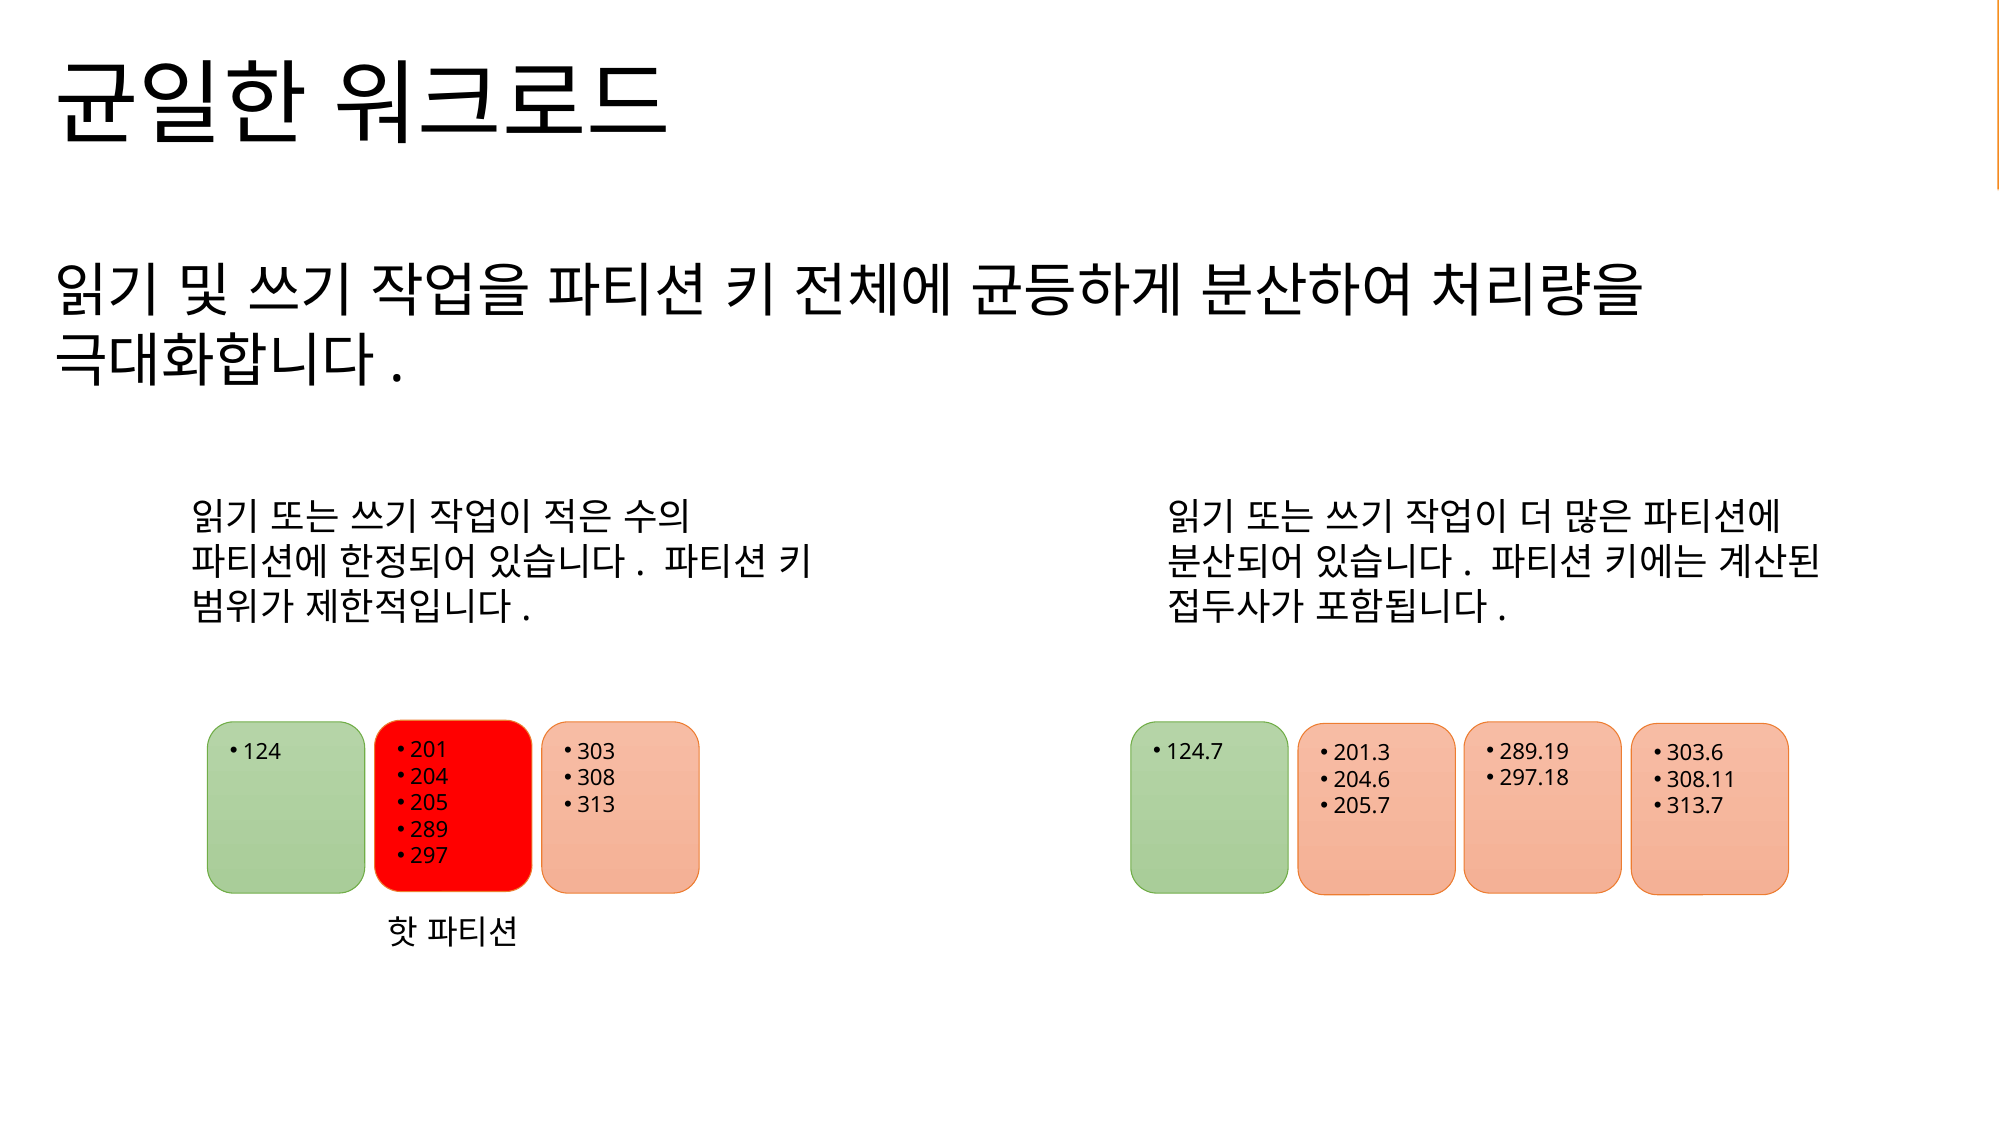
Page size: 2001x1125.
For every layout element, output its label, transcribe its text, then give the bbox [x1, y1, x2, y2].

text_box 303 308 313 [541, 721, 700, 894]
text_box 핫 파티션 [207, 903, 700, 959]
text_box 289.19 297.18 [1463, 721, 1622, 894]
text_box 303.6 308.11 313.7 [1630, 722, 1790, 896]
text_box 201.3 204.6 205.7 [1297, 722, 1456, 896]
list 읽기 및 쓰기 작업을 파티션 키 전체에 균등하게 분산하여 처리량을 극대화합니다. [39, 246, 1936, 1125]
text_box 읽기 또는 쓰기 작업이 적은 수의 파티션에 한정되어 있습니다. 파티션 키 범위가 제한적입니다. [176, 485, 836, 636]
text_box 124.7 [1130, 721, 1289, 894]
text_box 읽기 또는 쓰기 작업이 더 많은 파티션에 분산되어 있습니다. 파티션 키에는 계산된 접두사가 포함됩니다. [1152, 485, 1869, 636]
text_box 124 [206, 721, 366, 894]
title 균일한 워크로드 [39, 43, 1863, 172]
text_box 201 204 205 289 297 [374, 719, 533, 893]
